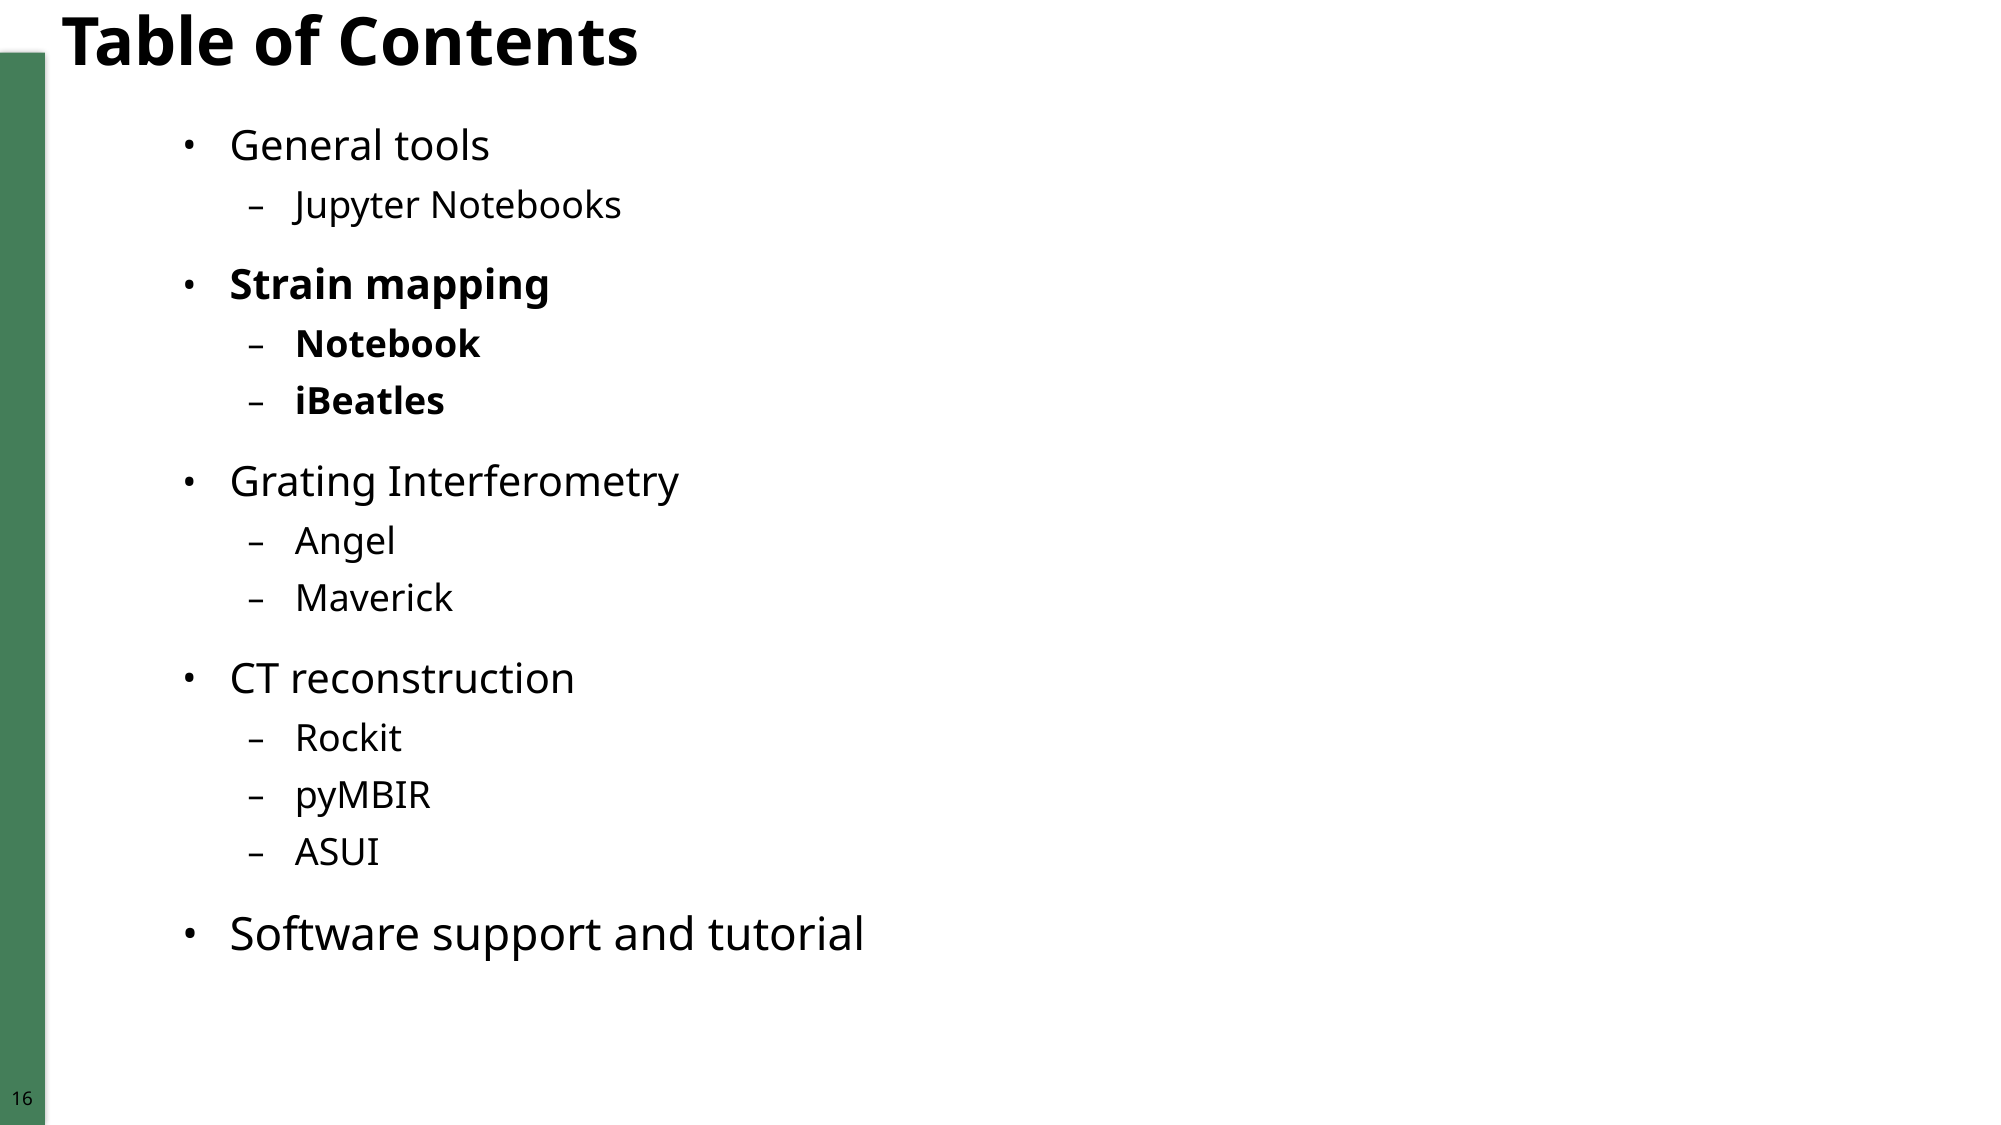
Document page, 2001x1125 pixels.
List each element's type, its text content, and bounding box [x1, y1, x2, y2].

list General tools Jupyter Notebooks Strain mapping Notebook iBeatles Grating Interferometry Angel Maverick CT reconstruction Rockit pyMBIR ASUI Software support and tutorial [166, 116, 2000, 938]
title Table of Contents [45, 0, 1922, 89]
